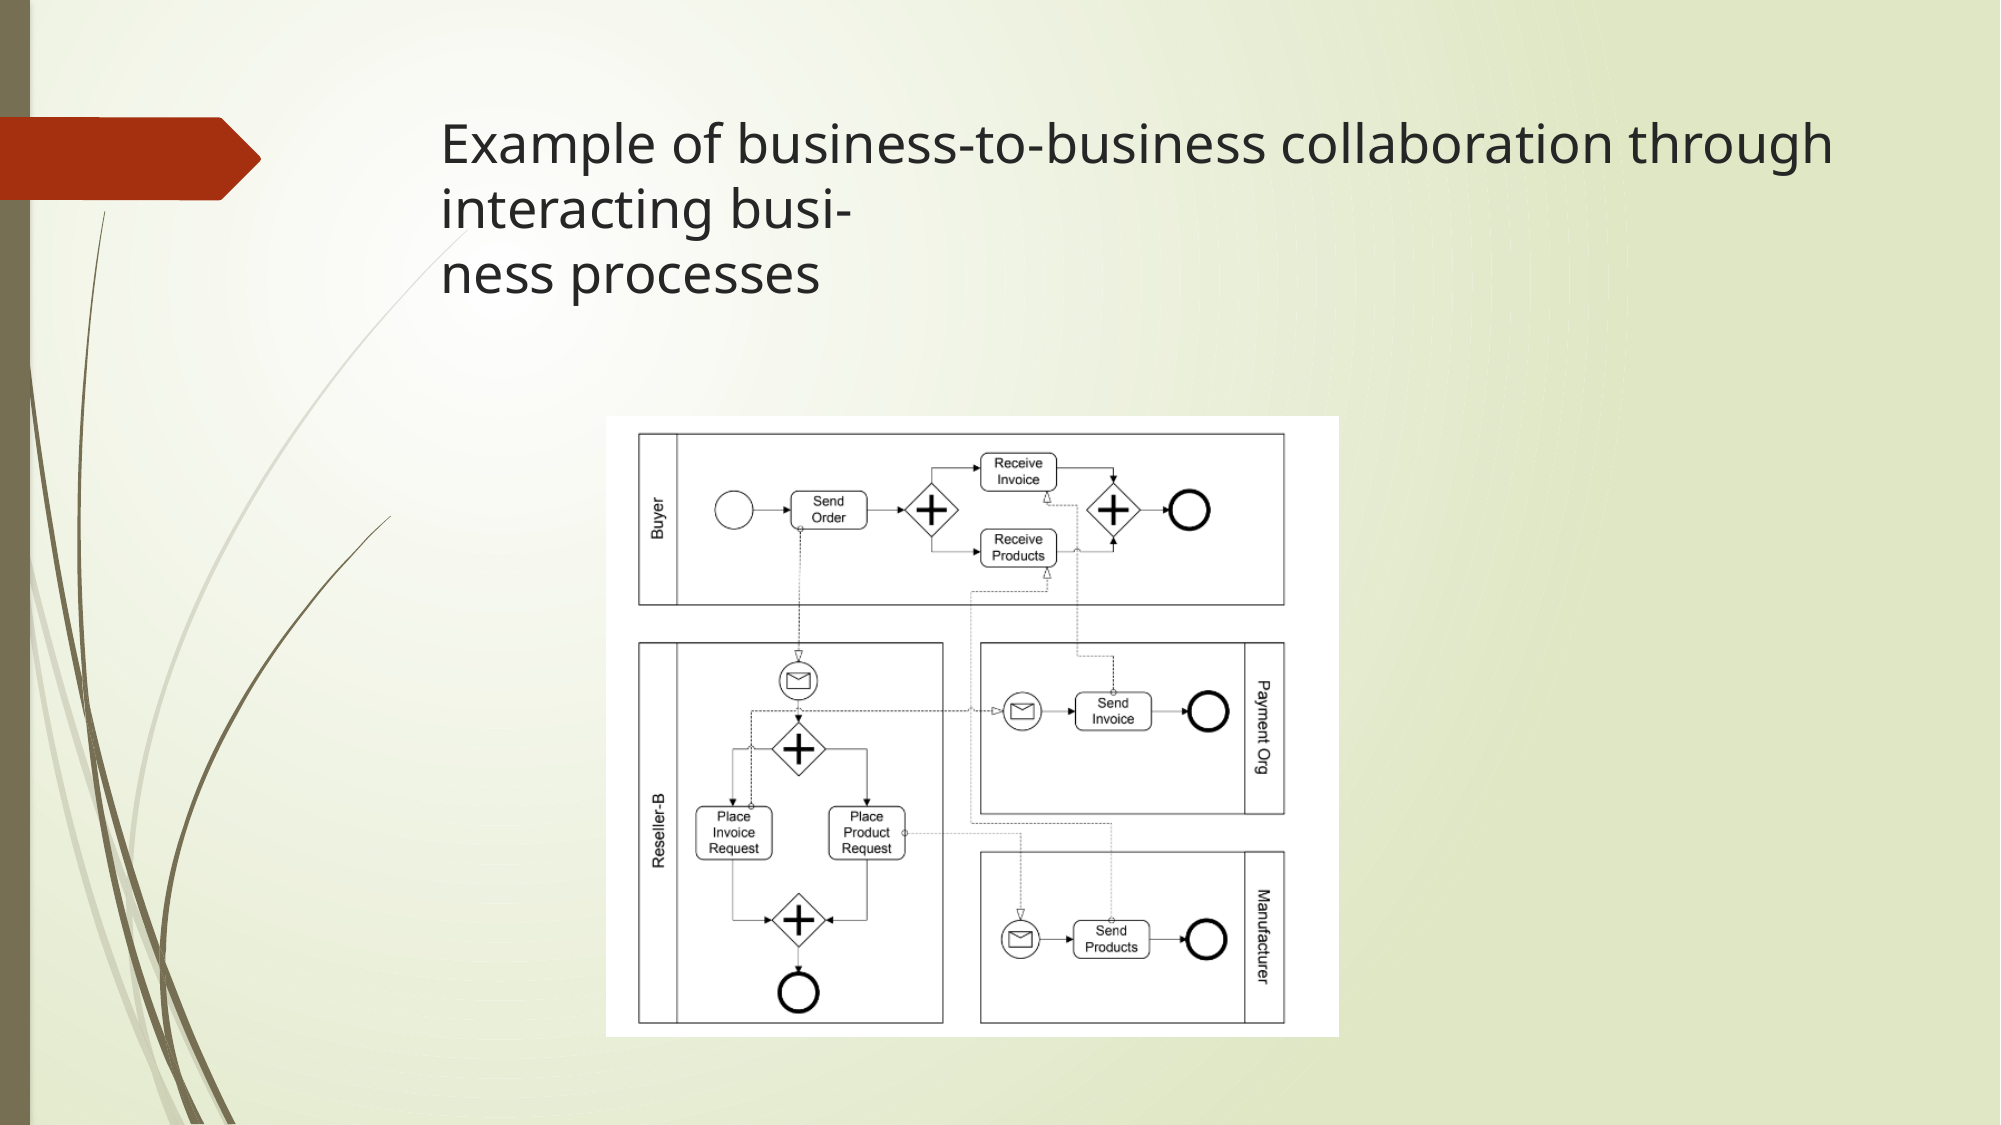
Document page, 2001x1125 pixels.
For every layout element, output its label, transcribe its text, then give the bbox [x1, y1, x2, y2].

title Example of business-to-business collaboration through interacting busi- ness processes [425, 102, 1888, 313]
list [606, 416, 1339, 1037]
